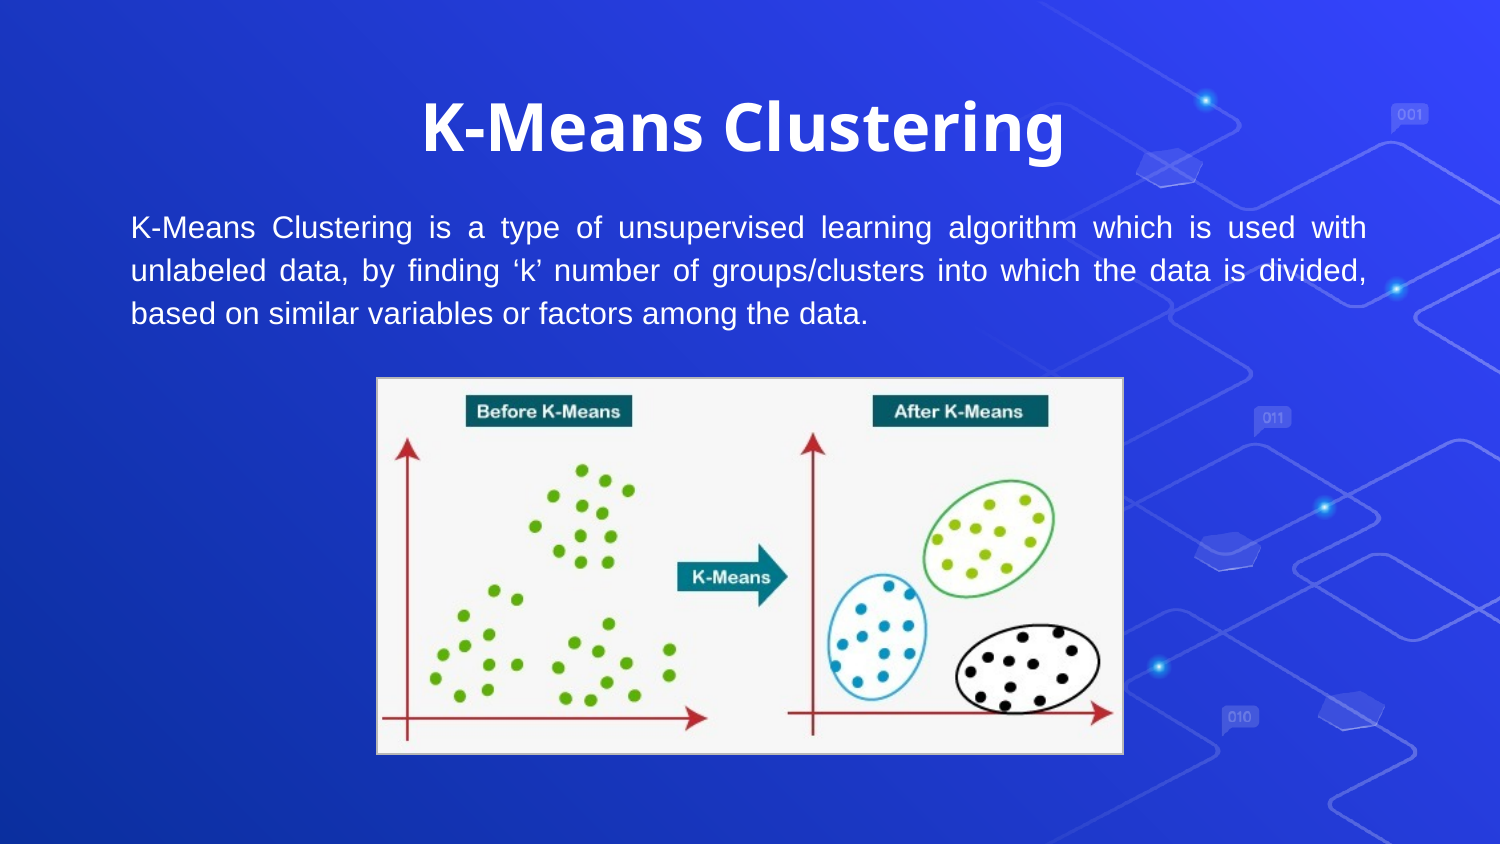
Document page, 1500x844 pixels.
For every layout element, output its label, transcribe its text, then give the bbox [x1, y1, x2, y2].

list K-Means Clustering is a type of unsupervised learning algorithm which is used with unlabeled data, by finding ‘k’ number of groups/clusters into which the data is divided, based on similar variables or factors among the data. [130, 201, 1370, 355]
picture [0, 0, 1500, 844]
title K-Means Clustering [420, 86, 1081, 165]
